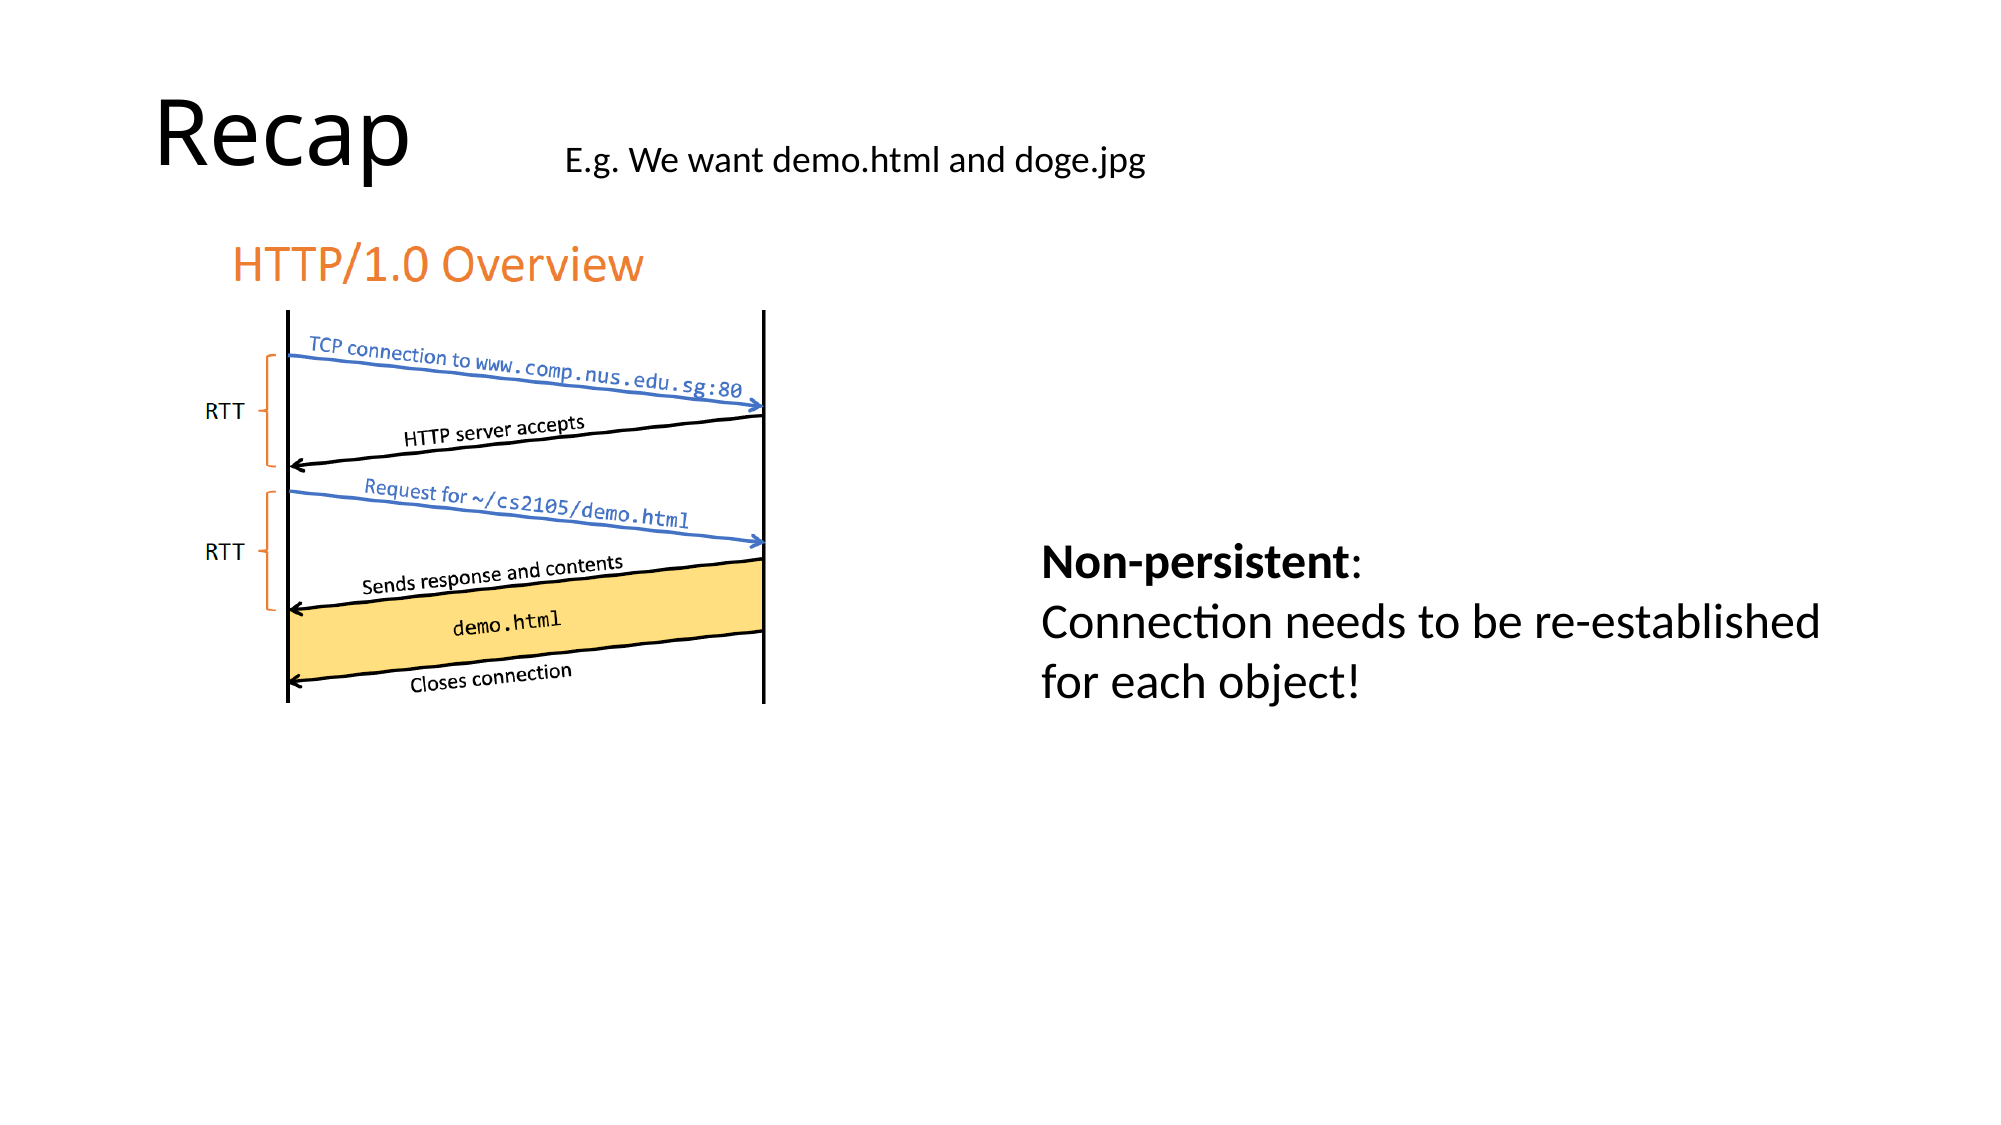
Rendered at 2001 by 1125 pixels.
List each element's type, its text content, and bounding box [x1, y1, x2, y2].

text_box E.g. We want demo.html and doge.jpg [550, 127, 1162, 188]
text_box Non-persistent: Connection needs to be re-established for each object! [1026, 521, 1897, 717]
picture [190, 225, 820, 719]
title Recap [137, 59, 1863, 212]
